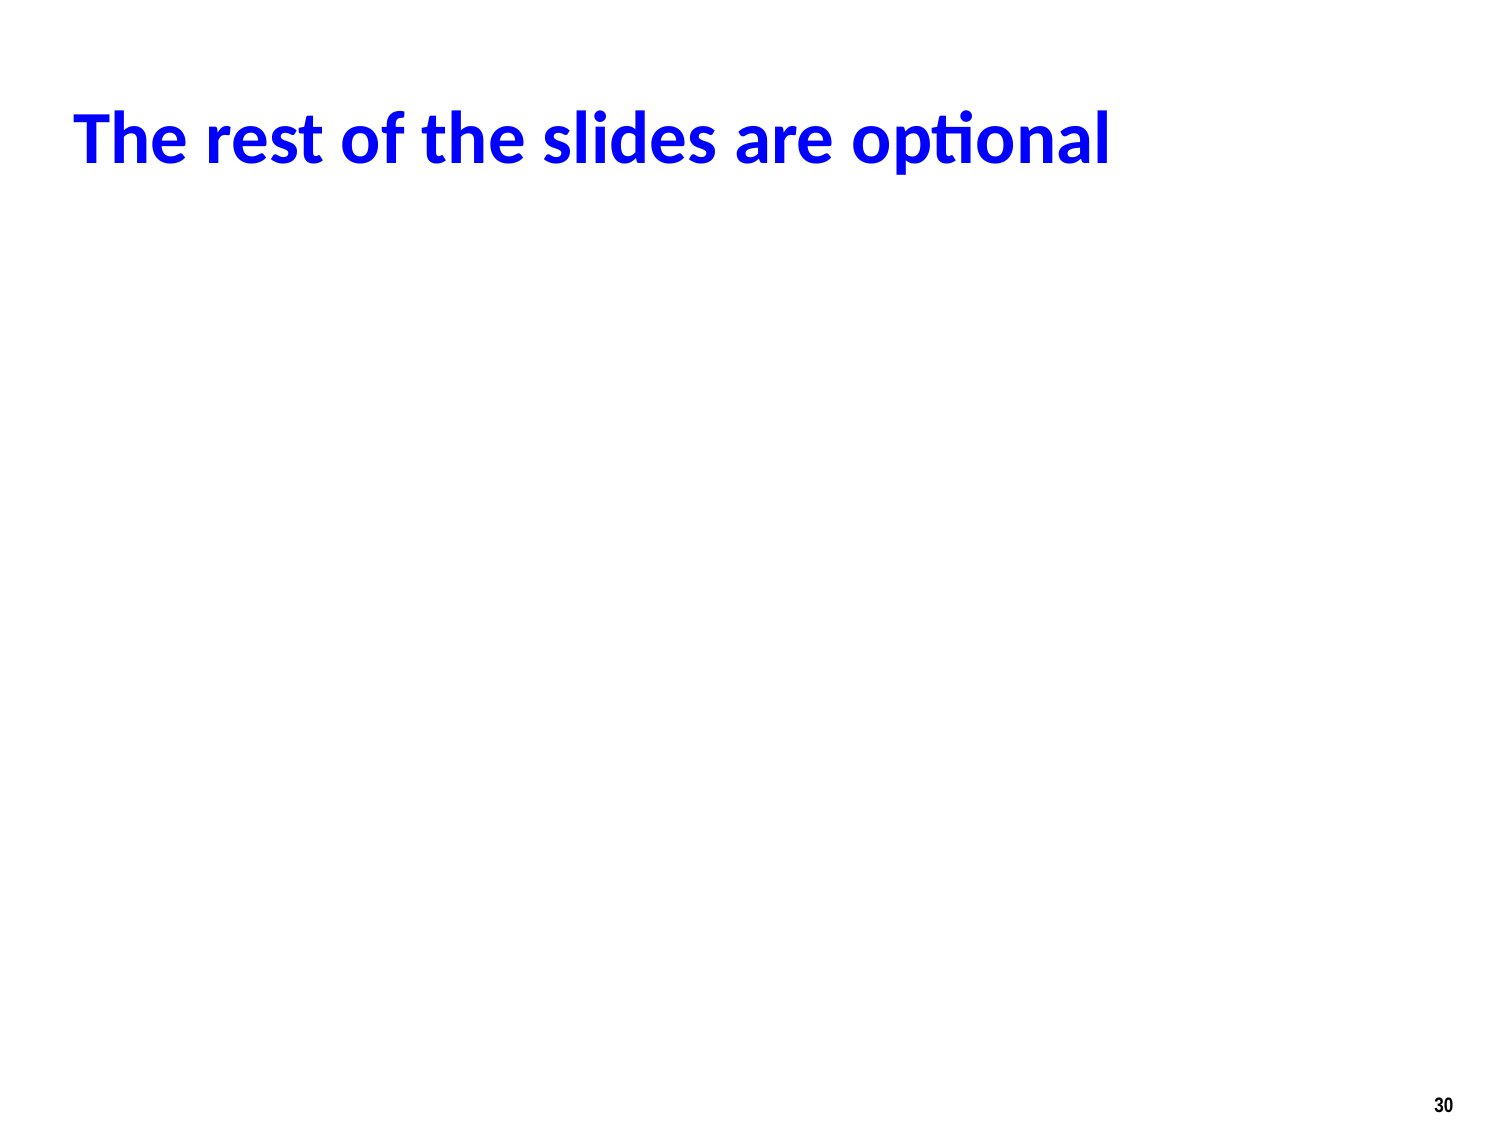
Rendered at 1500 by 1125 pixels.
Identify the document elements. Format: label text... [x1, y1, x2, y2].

title The rest of the slides are optional [58, 71, 1305, 197]
